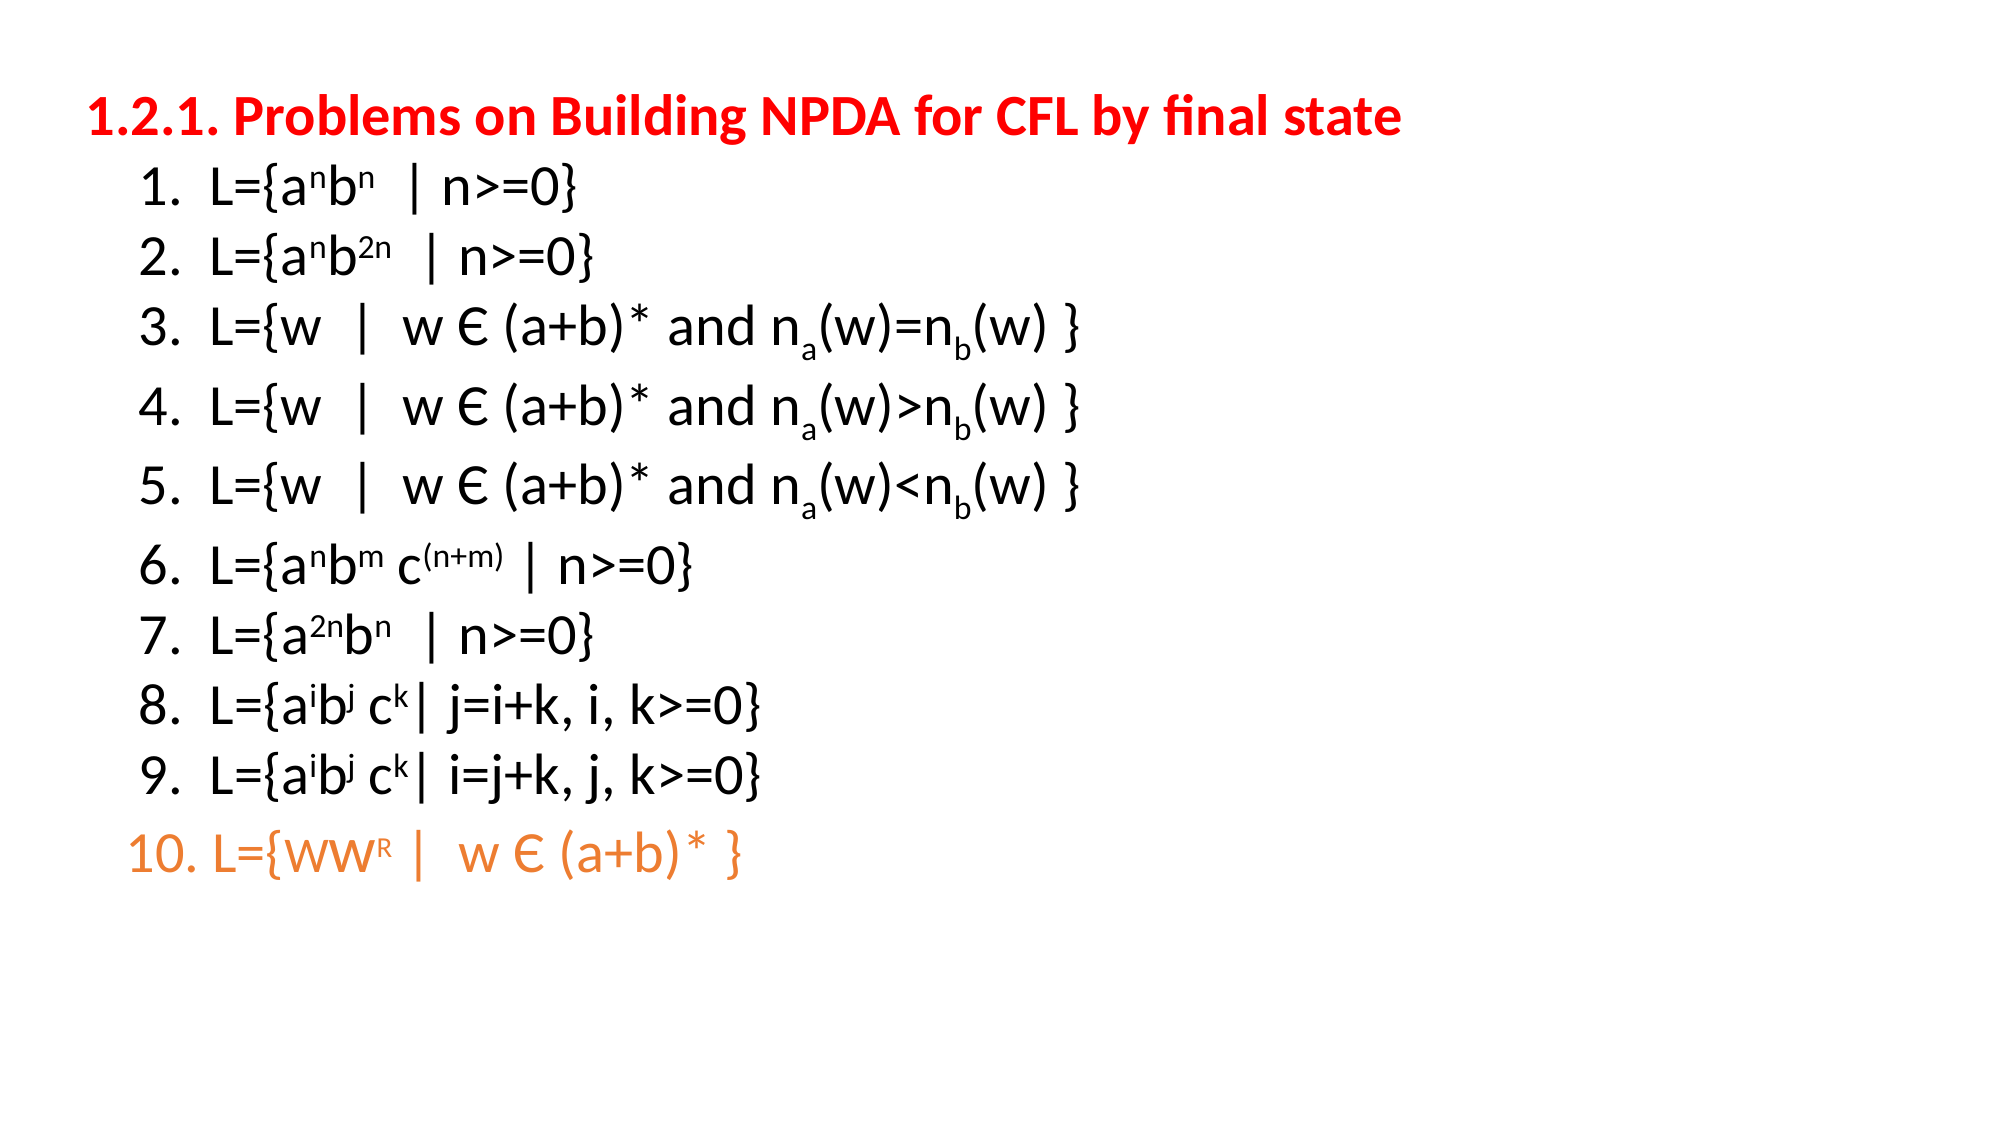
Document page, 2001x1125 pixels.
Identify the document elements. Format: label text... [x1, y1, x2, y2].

text_box 1.2.1. Problems on Building NPDA for CFL by final state 1. L={anbn | n>=0} 2. L={anb2n | n>=0} 3. L={w | w Є (a+b)* and na(w)=nb(w) } 4. L={w | w Є (a+b)* and na(w)>nb(w) } 5. L={w | w Є (a+b)* and na(w)<nb(w) } 6. L={anbm c(n+m) | n>=0} 7. L={a2nbn | n>=0} 8. L={aibj ck| j=i+k, i, k>=0} 9. L={aibj ck| i=j+k, j, k>=0} 10. L={WwR | w Є (a+b)* } [71, 70, 1708, 930]
